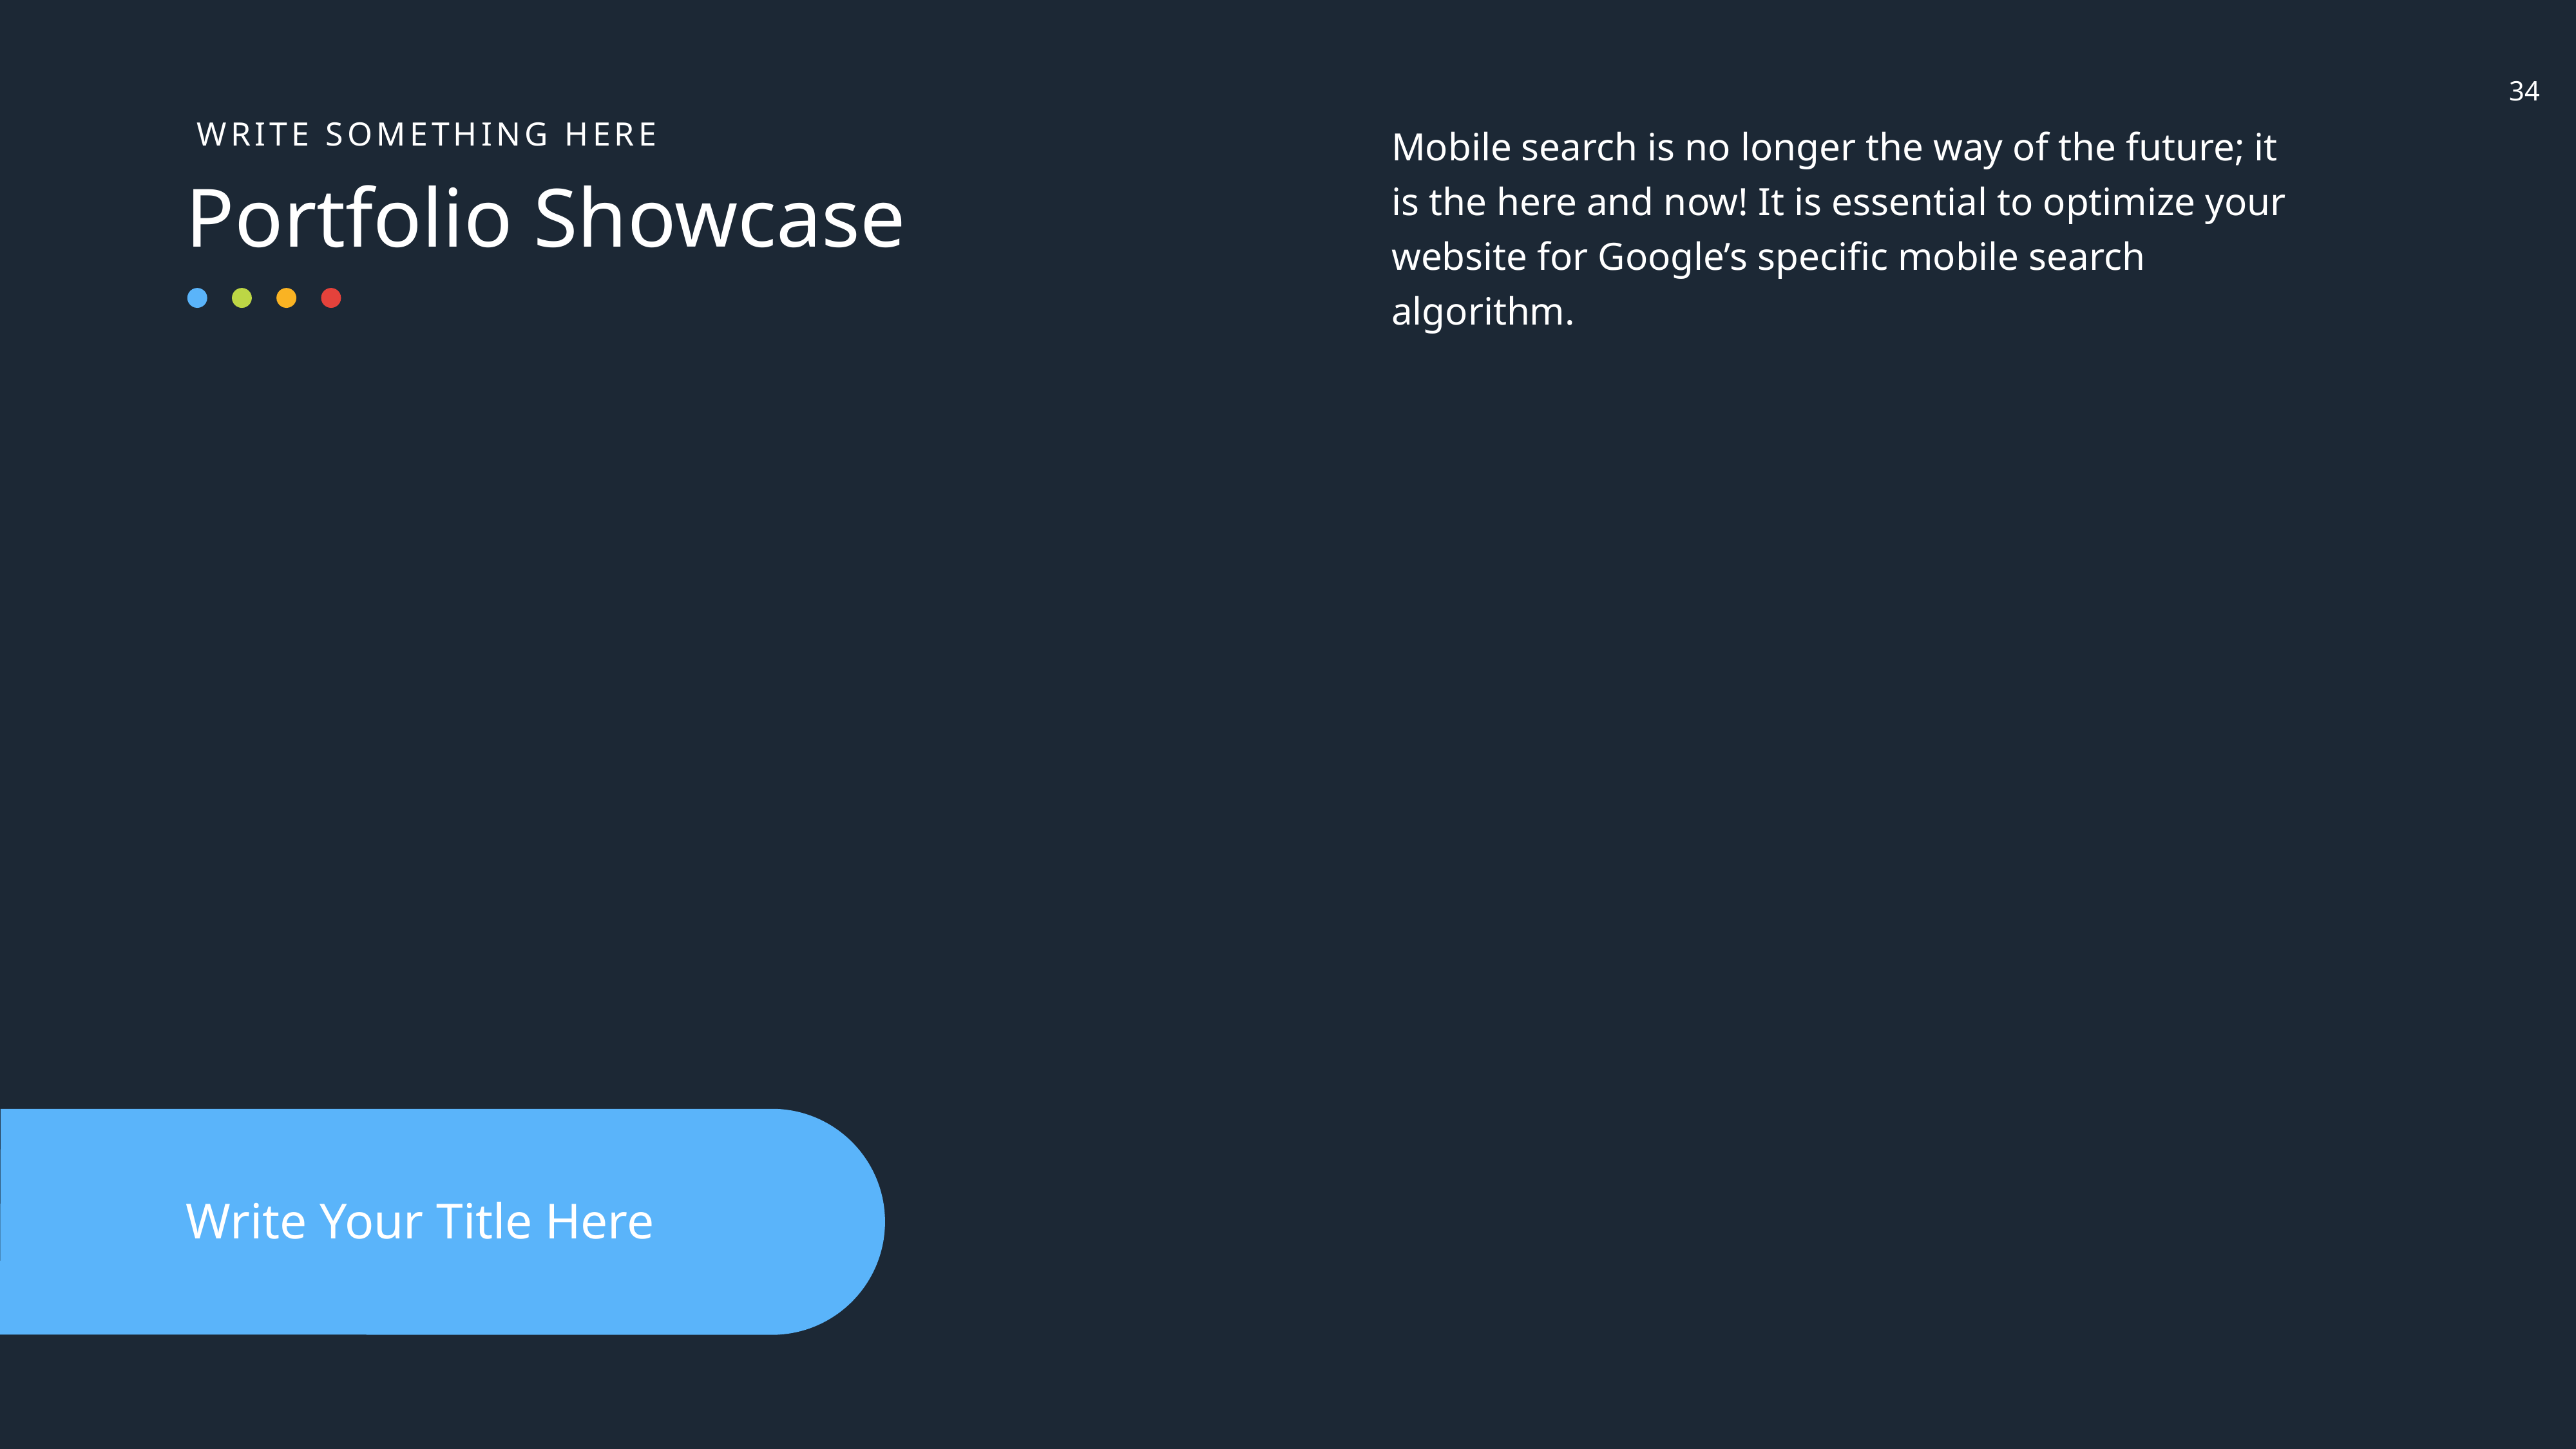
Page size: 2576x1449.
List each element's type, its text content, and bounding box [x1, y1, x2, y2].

picture [394, 435, 2576, 1449]
text_box [0, 1108, 394, 1336]
text_box Mobile search is no longer the way of the future; it is the here and now! It is essential to optimize your website for Google’s specific mobile search algorithm. [1382, 108, 2300, 337]
text_box Write Your Title Here [176, 1189, 394, 1253]
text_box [176, 109, 1030, 308]
